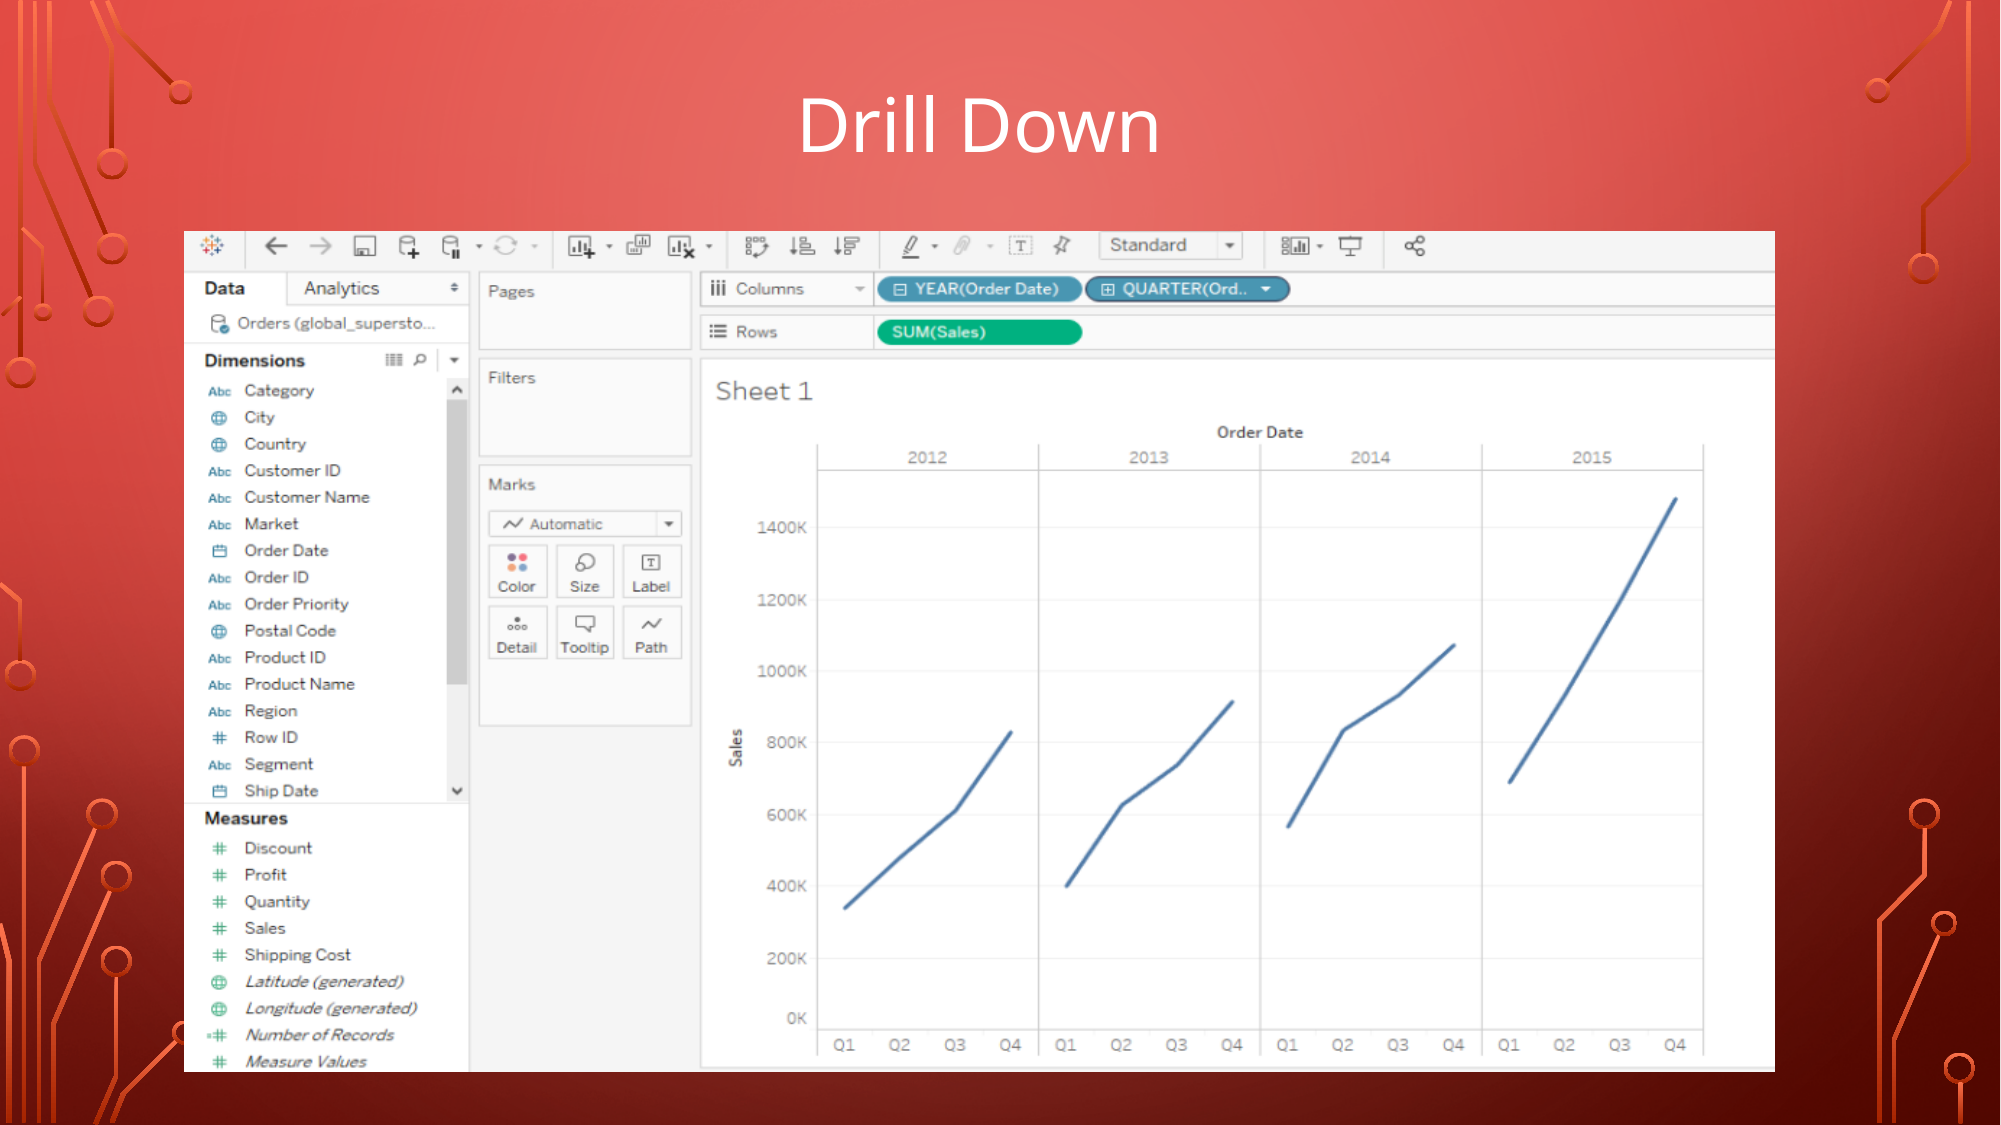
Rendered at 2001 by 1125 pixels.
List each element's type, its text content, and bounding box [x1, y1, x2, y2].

picture [183, 230, 1776, 1073]
text_box Drill Down [515, 70, 1444, 176]
